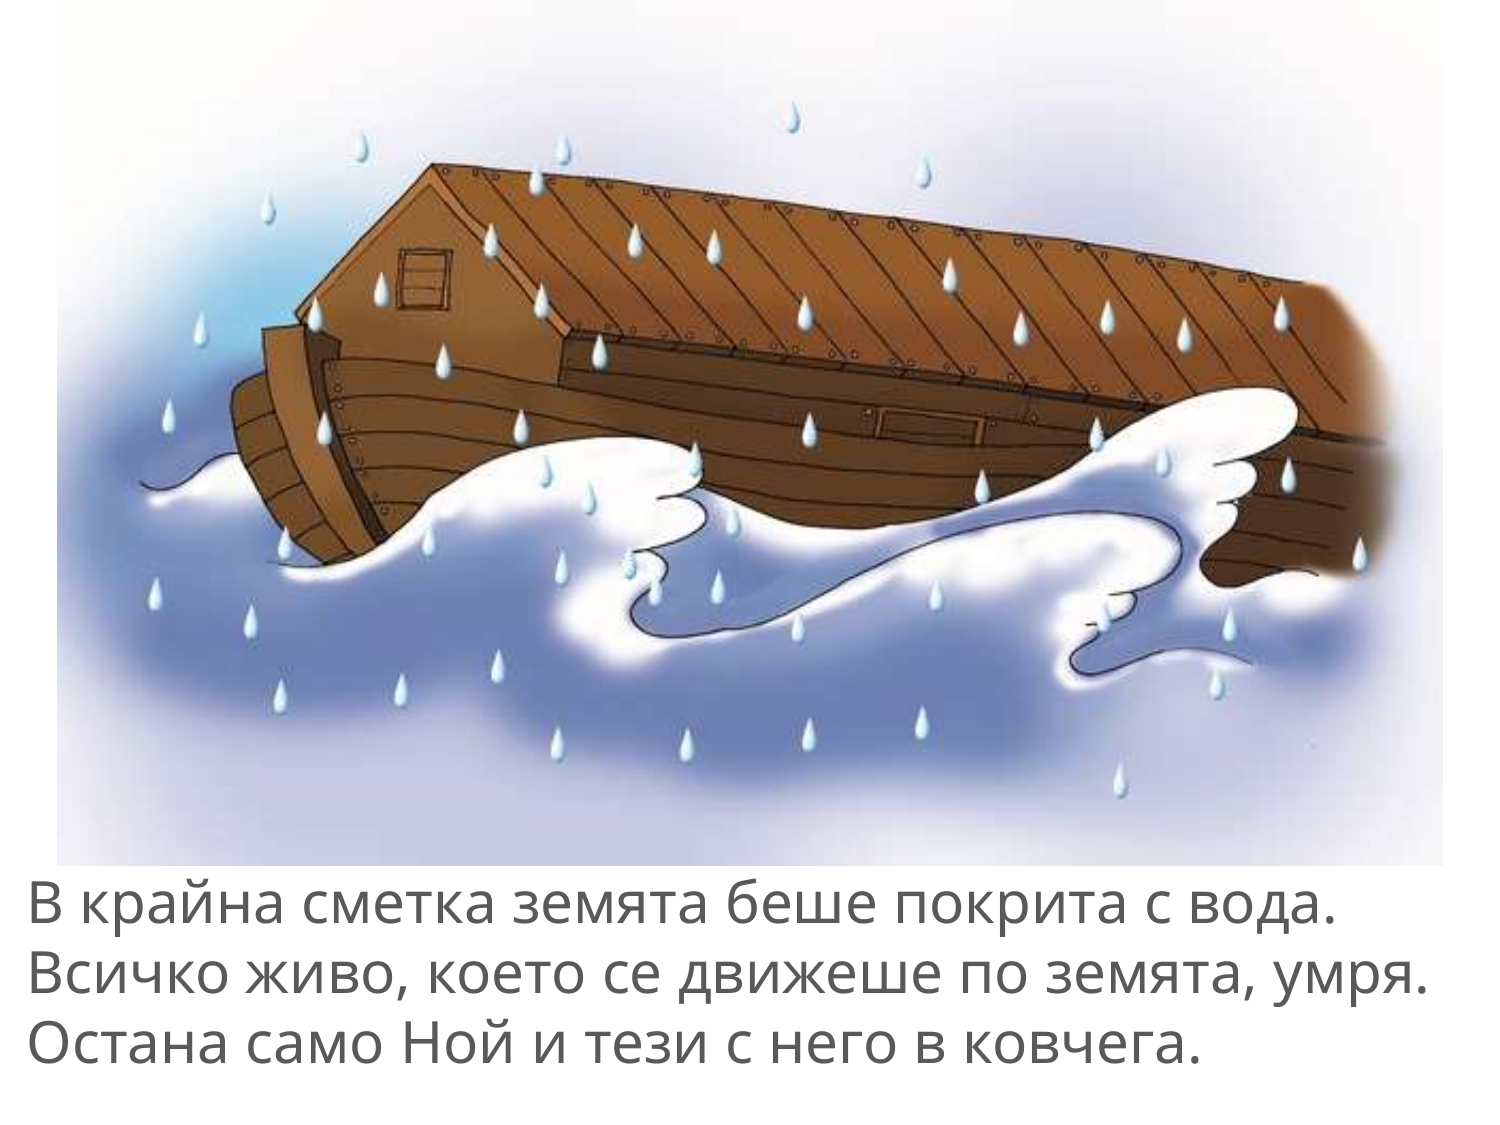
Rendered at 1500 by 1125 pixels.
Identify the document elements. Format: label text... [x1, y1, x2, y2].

text_box В крайна сметка земята беше покрита с вода. Всичко живо, което се движеше по земята, умря. Остана само Ной и тези с него в ковчега. [11, 857, 1498, 1083]
picture [57, 0, 1443, 866]
